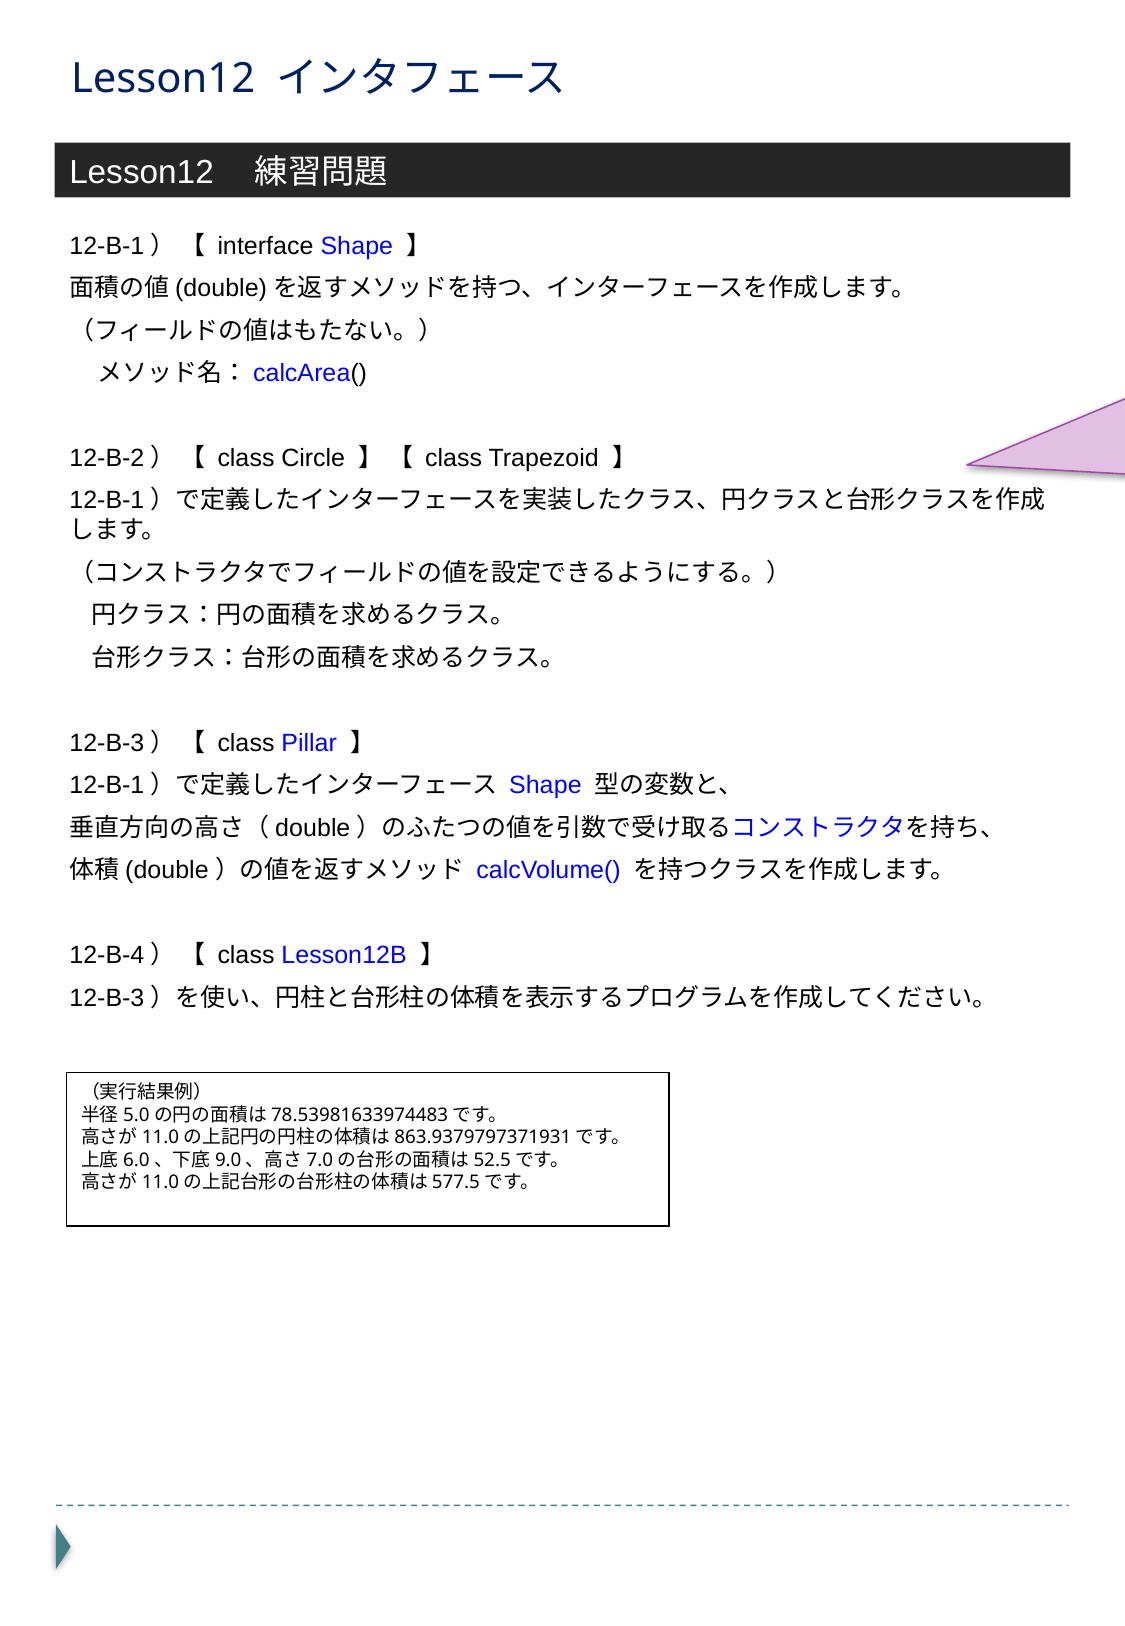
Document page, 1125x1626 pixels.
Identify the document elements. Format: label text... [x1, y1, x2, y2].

text_box Lesson12 練習問題 [54, 142, 1071, 198]
title Lesson12 インタフェース [56, 36, 1069, 116]
text_box （実行結果例） 半径5.0の円の面積は78.53981633974483です。 高さが11.0の上記円の円柱の体積は863.9379797371931です。 上底6.0、下底9.0、高さ7.0の台形の面積は52.5です。 高さが11.0の上記台形の台形柱の体積は577.5です。 [66, 1072, 669, 1226]
text_box /** 円を表すクラス */ public class Circle implements Menseki { private double radius; /** 半径を受け取るコンストラクタ */ public Circle(double radius) { … } /** 面積を計算して返却する */ public double calcArea() { … } } [966, 397, 1125, 475]
text_box 12-B-1） 【 interface Shape 】 面積の値(double)を返すメソッドを持つ、インターフェースを作成します。 （フィールドの値はもたない。） メソッド名：calcArea() 12-B-2） 【 class Circle 】 【 class Trapezoid 】 12-B-1）で定義したインターフェースを実装したクラス、円クラスと台形クラスを作成します。 （コンストラクタでフィールドの値を設定できるようにする。） 円クラス：円の面積を求めるクラス。 台形クラス：台形の面積を求めるクラス。 12-B-3） 【 class Pillar 】 12-B-1）で定義したインターフェース Shape 型の変数と、 垂直方向の高さ（double）のふたつの値を引数で受け取るコンストラクタを持ち、 体積(double）の値を返すメソッド calcVolume() を持つクラスを作成します。 12-B-4） 【 class Lesson12B 】 12-B-3）を使い、円柱と台形柱の体積を表示するプログラムを作成してください。 [54, 221, 1071, 1250]
